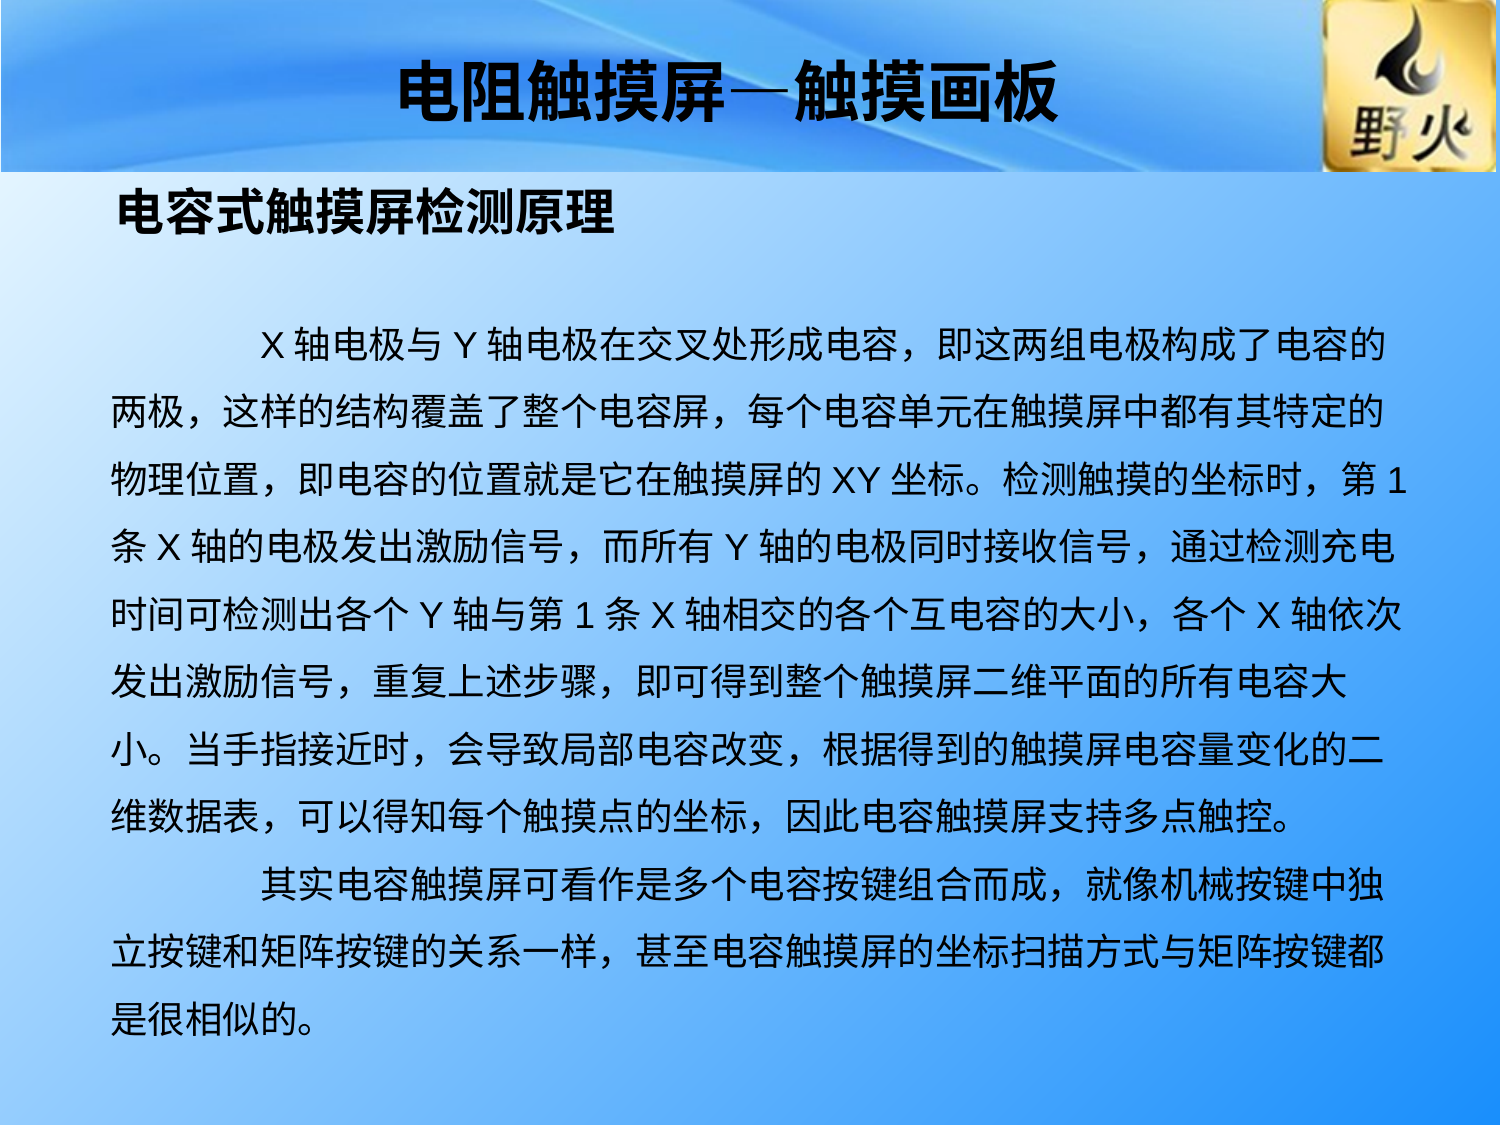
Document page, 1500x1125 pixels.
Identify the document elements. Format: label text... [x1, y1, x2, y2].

text_box 电容式触摸屏检测原理 [100, 180, 1359, 248]
picture [1, 0, 1496, 172]
text_box X轴电极与Y轴电极在交叉处形成电容，即这两组电极构成了电容的两极，这样的结构覆盖了整个电容屏，每个电容单元在触摸屏中都有其特定的物理位置，即电容的位置就是它在触摸屏的XY坐标。检测触摸的坐标时，第1条X轴的电极发出激励信号，而所有Y轴的电极同时接收信号，通过检测充电时间可检测出各个Y轴与第1条X轴相交的各个互电容的大小，各个X轴依次发出激励信号，重复上述步骤，即可得到整个触摸屏二维平面的所有电容大小。当手指接近时，会导致局部电容改变，根据得到的触摸屏电容量变化的二维数据表，可以得知每个触摸点的坐标，因此电容触摸屏支持多点触控。 其实电容触摸屏可看作是多个电容按键组合而成，就像机械按键中独立按键和矩阵按键的关系一样，甚至电容触摸屏的坐标扫描方式与矩阵按键都是很相似的。 [95, 290, 1436, 1048]
